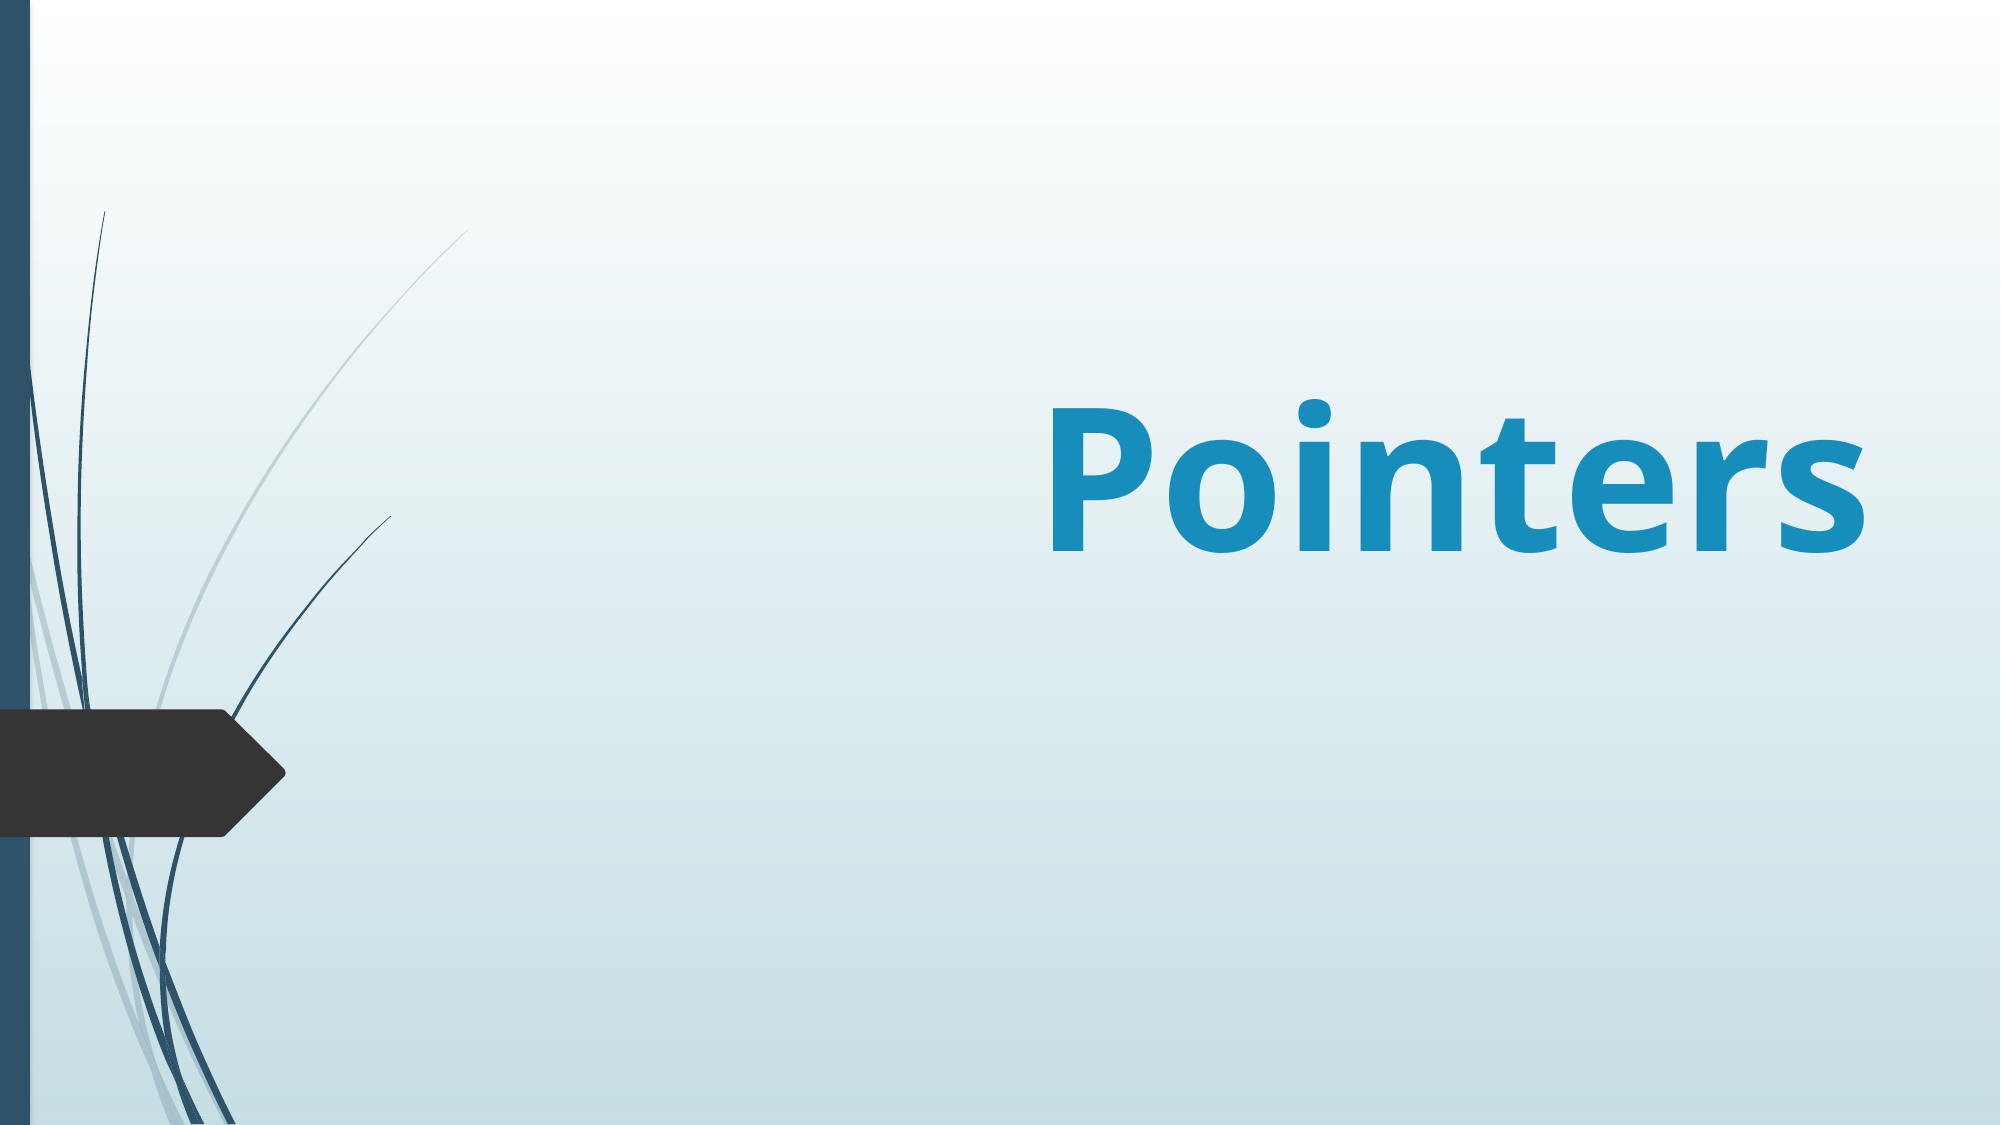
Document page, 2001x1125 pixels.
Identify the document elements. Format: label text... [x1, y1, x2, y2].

title Pointers [424, 227, 1888, 599]
